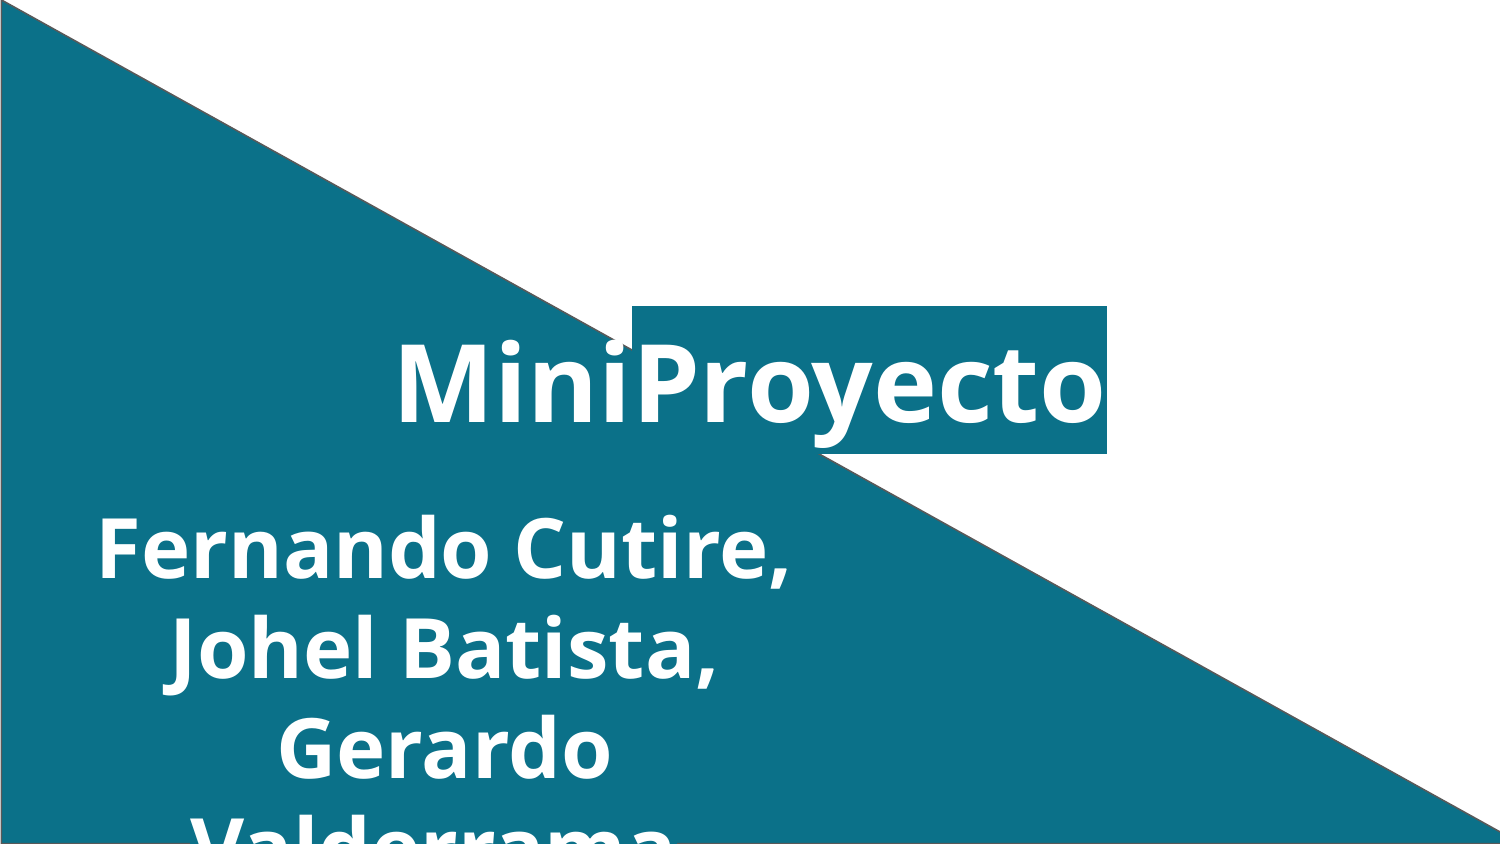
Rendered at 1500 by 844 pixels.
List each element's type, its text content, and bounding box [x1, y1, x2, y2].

title MiniProyecto [51, 122, 1449, 459]
text_box [1, 0, 1500, 844]
subtitle Fernando Cutire, Johel Batista, Gerardo Valderrama [20, 480, 869, 611]
